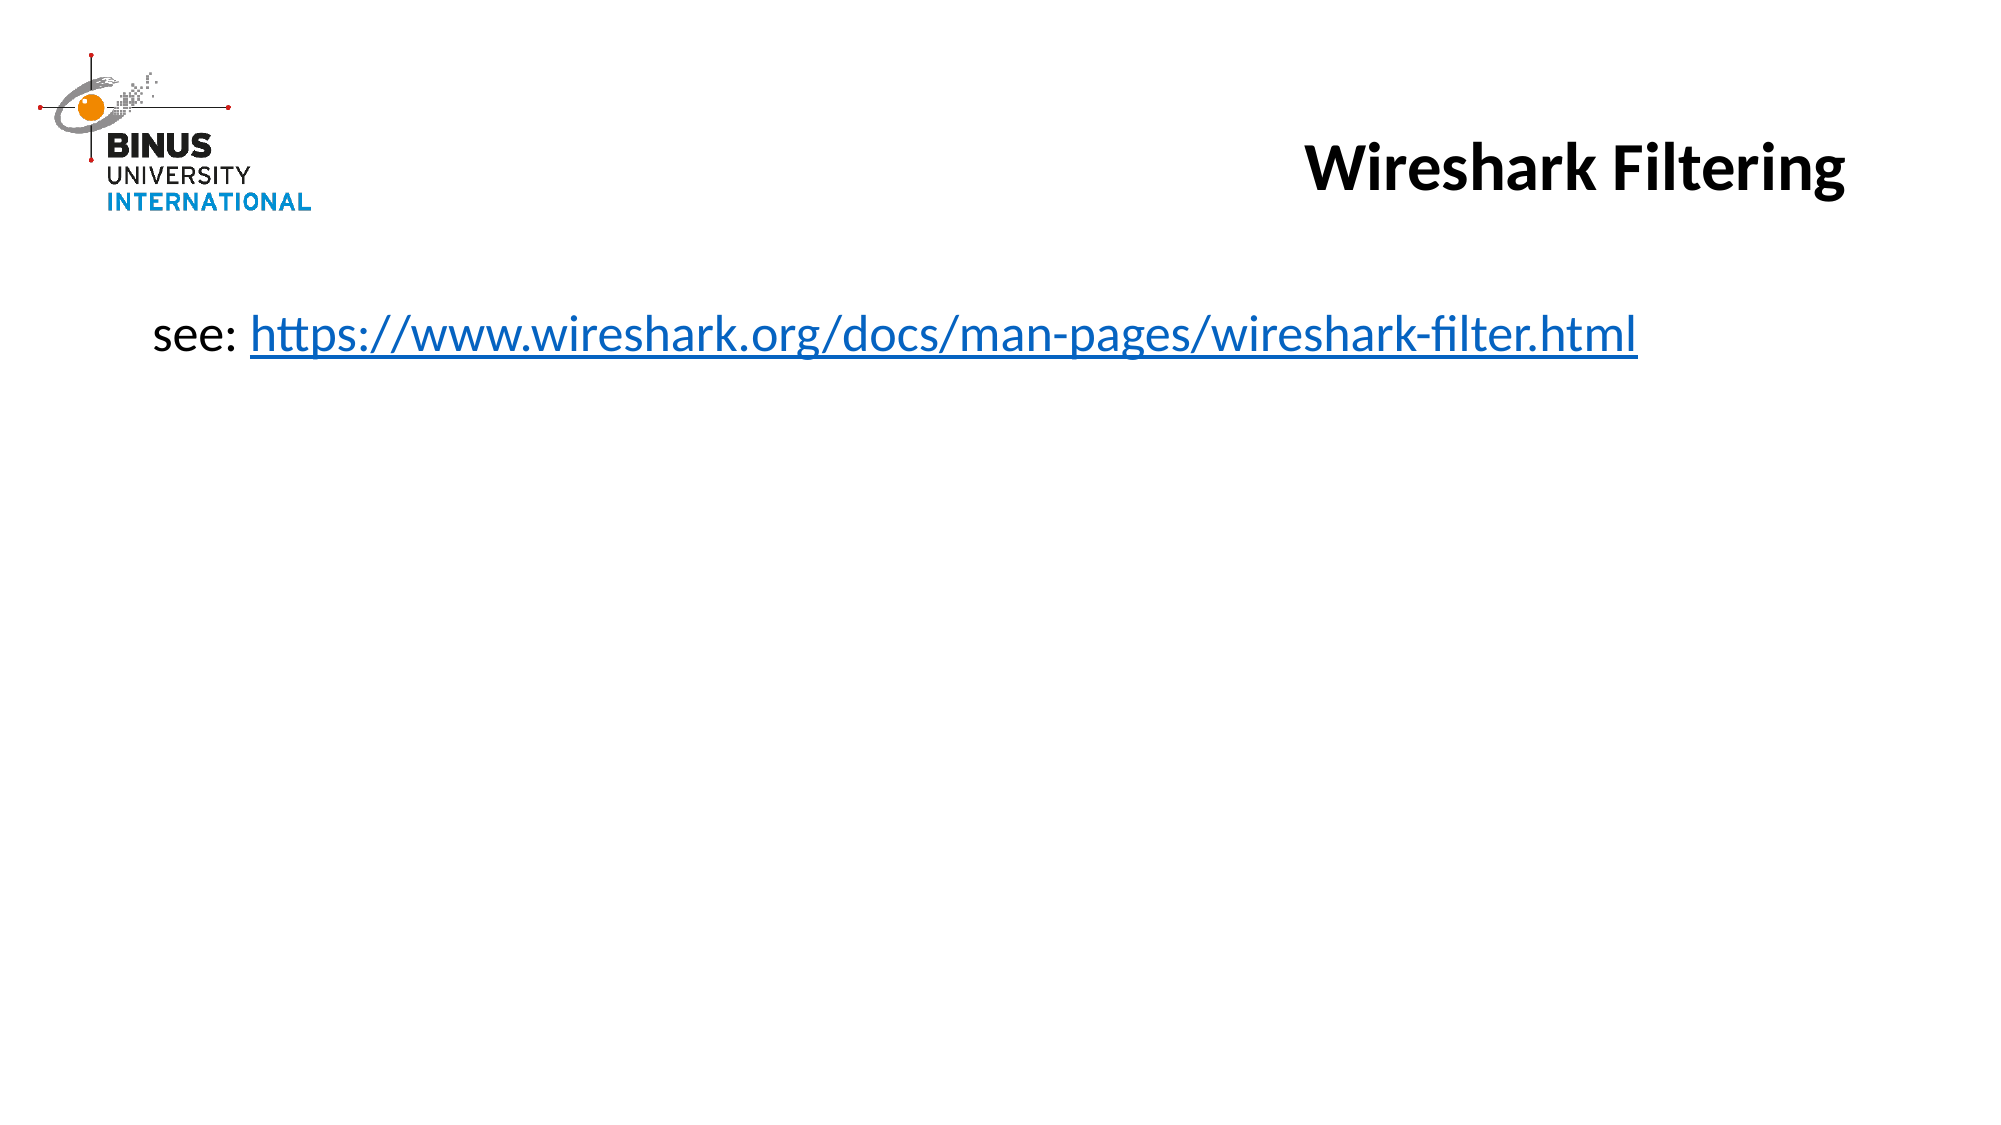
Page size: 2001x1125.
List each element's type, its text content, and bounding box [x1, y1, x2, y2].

title Wireshark Filtering [301, 59, 1863, 278]
list see: https://www.wireshark.org/docs/man-pages/wireshark-filter.html [137, 299, 1863, 1014]
picture [0, 0, 348, 269]
